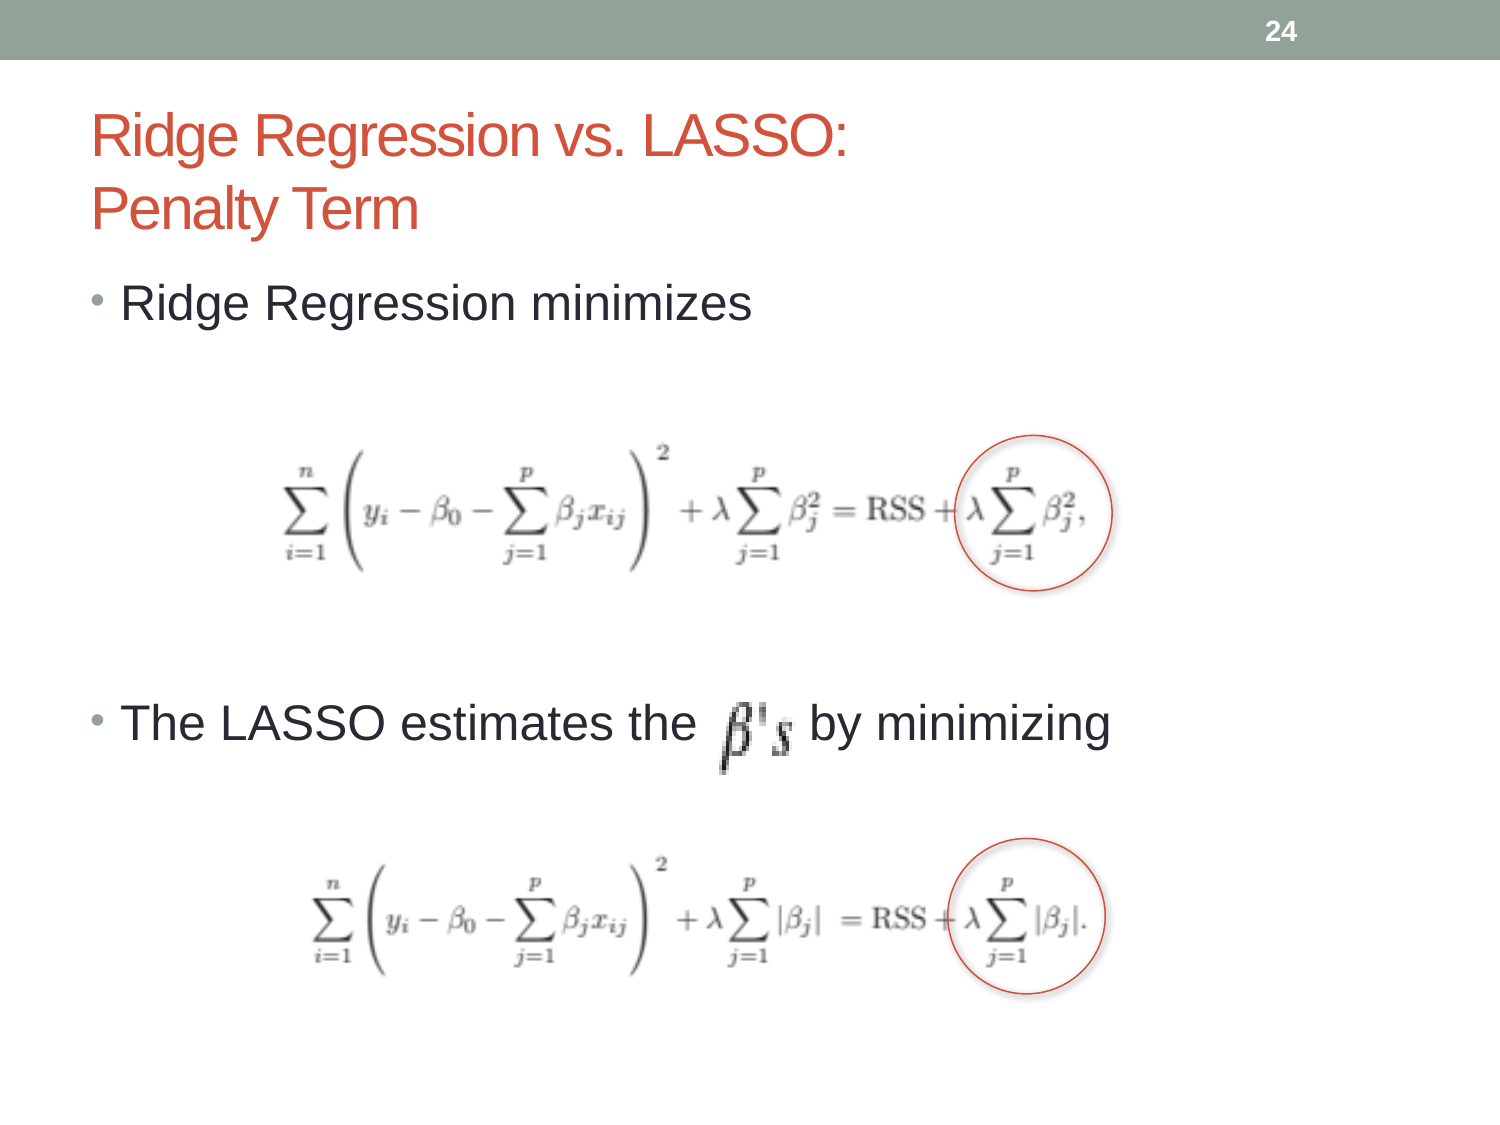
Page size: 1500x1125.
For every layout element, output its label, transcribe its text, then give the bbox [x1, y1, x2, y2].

picture [254, 413, 1113, 598]
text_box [713, 688, 800, 781]
list Ridge Regression minimizes The LASSO estimates the by minimizing [75, 262, 1425, 1063]
slide_number 24 [1250, 3, 1425, 57]
picture [291, 837, 1113, 996]
title Ridge Regression vs. LASSO: Penalty Term [75, 87, 1425, 250]
